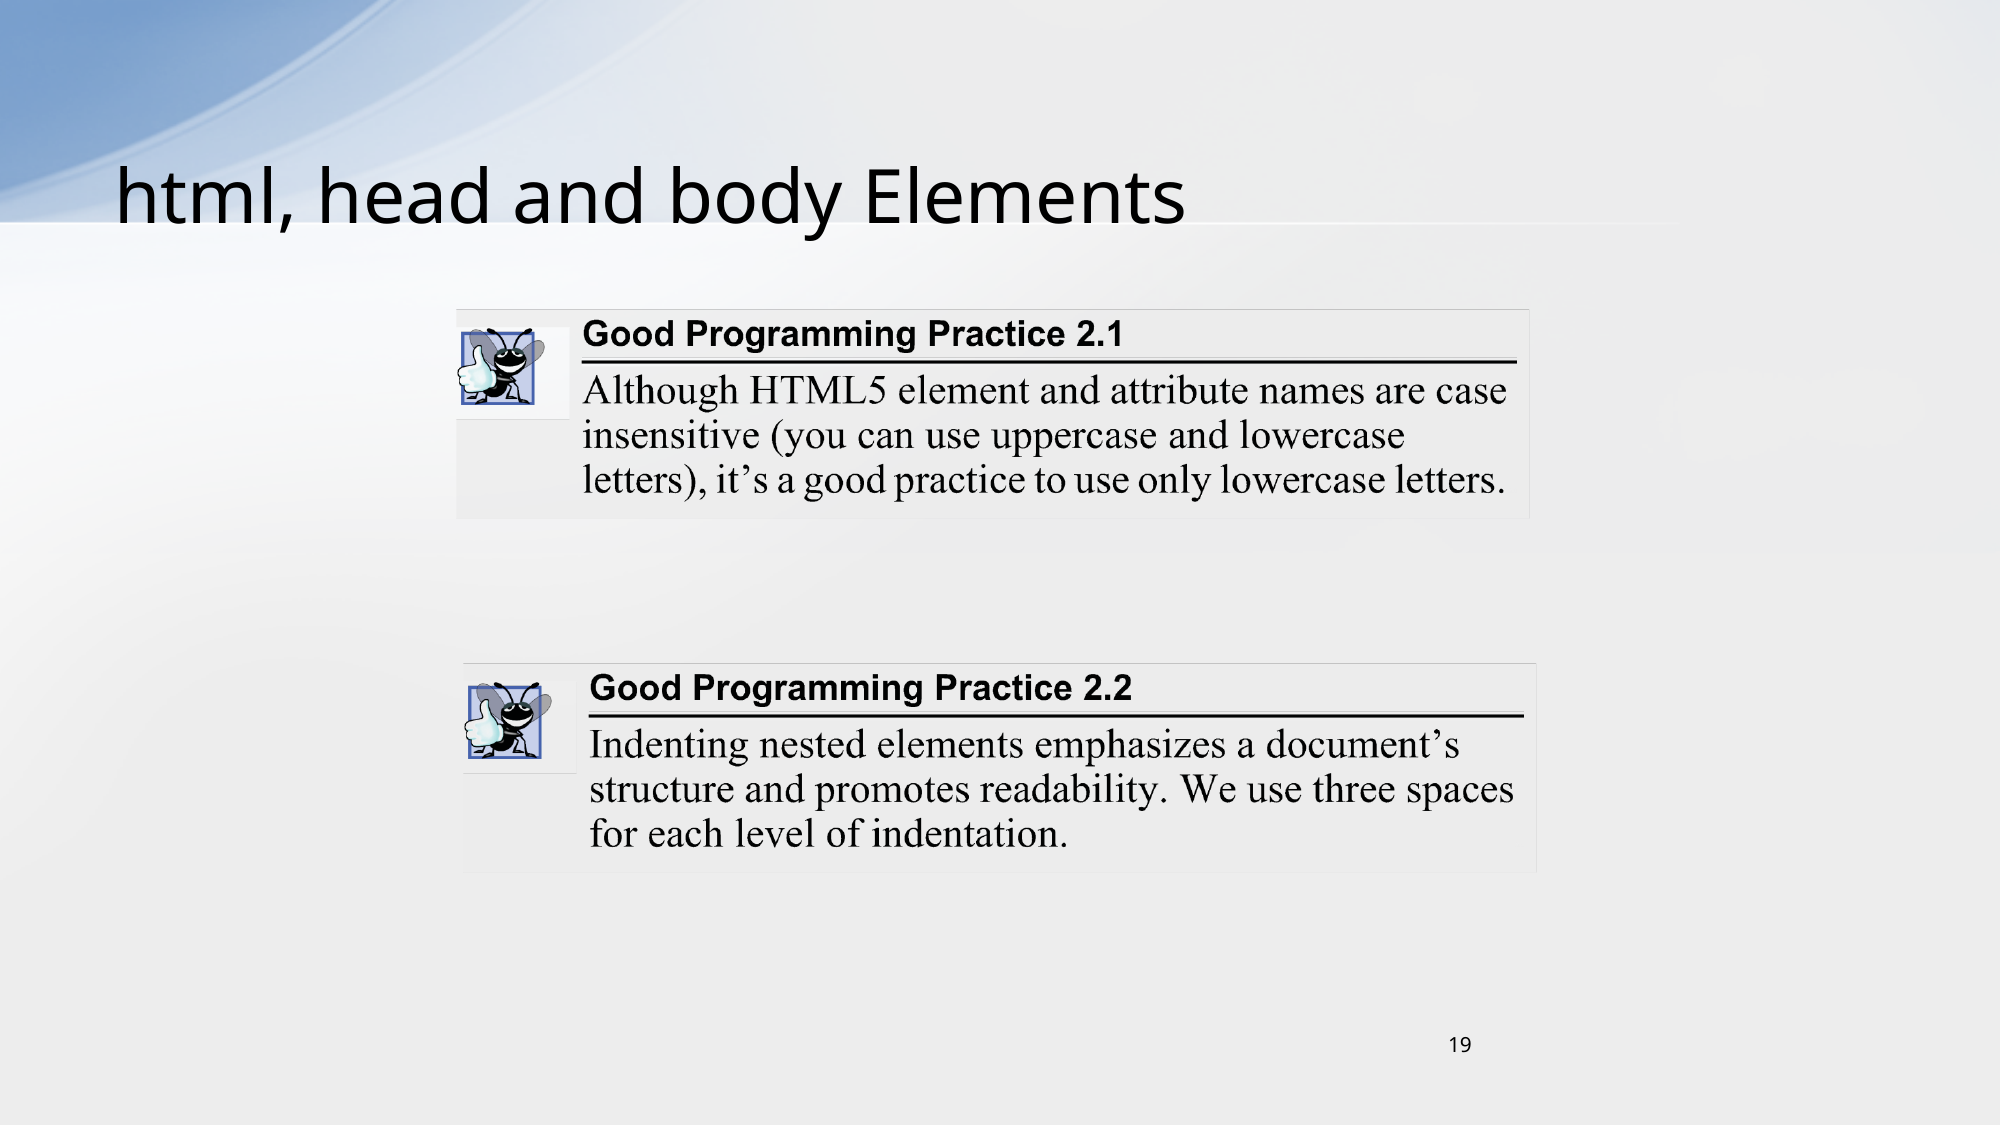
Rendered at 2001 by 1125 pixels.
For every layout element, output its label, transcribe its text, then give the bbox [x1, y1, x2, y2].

title html, head and body Elements [99, 58, 1900, 247]
picture [0, 0, 2000, 1125]
slide_number 19 [1433, 1024, 1900, 1103]
